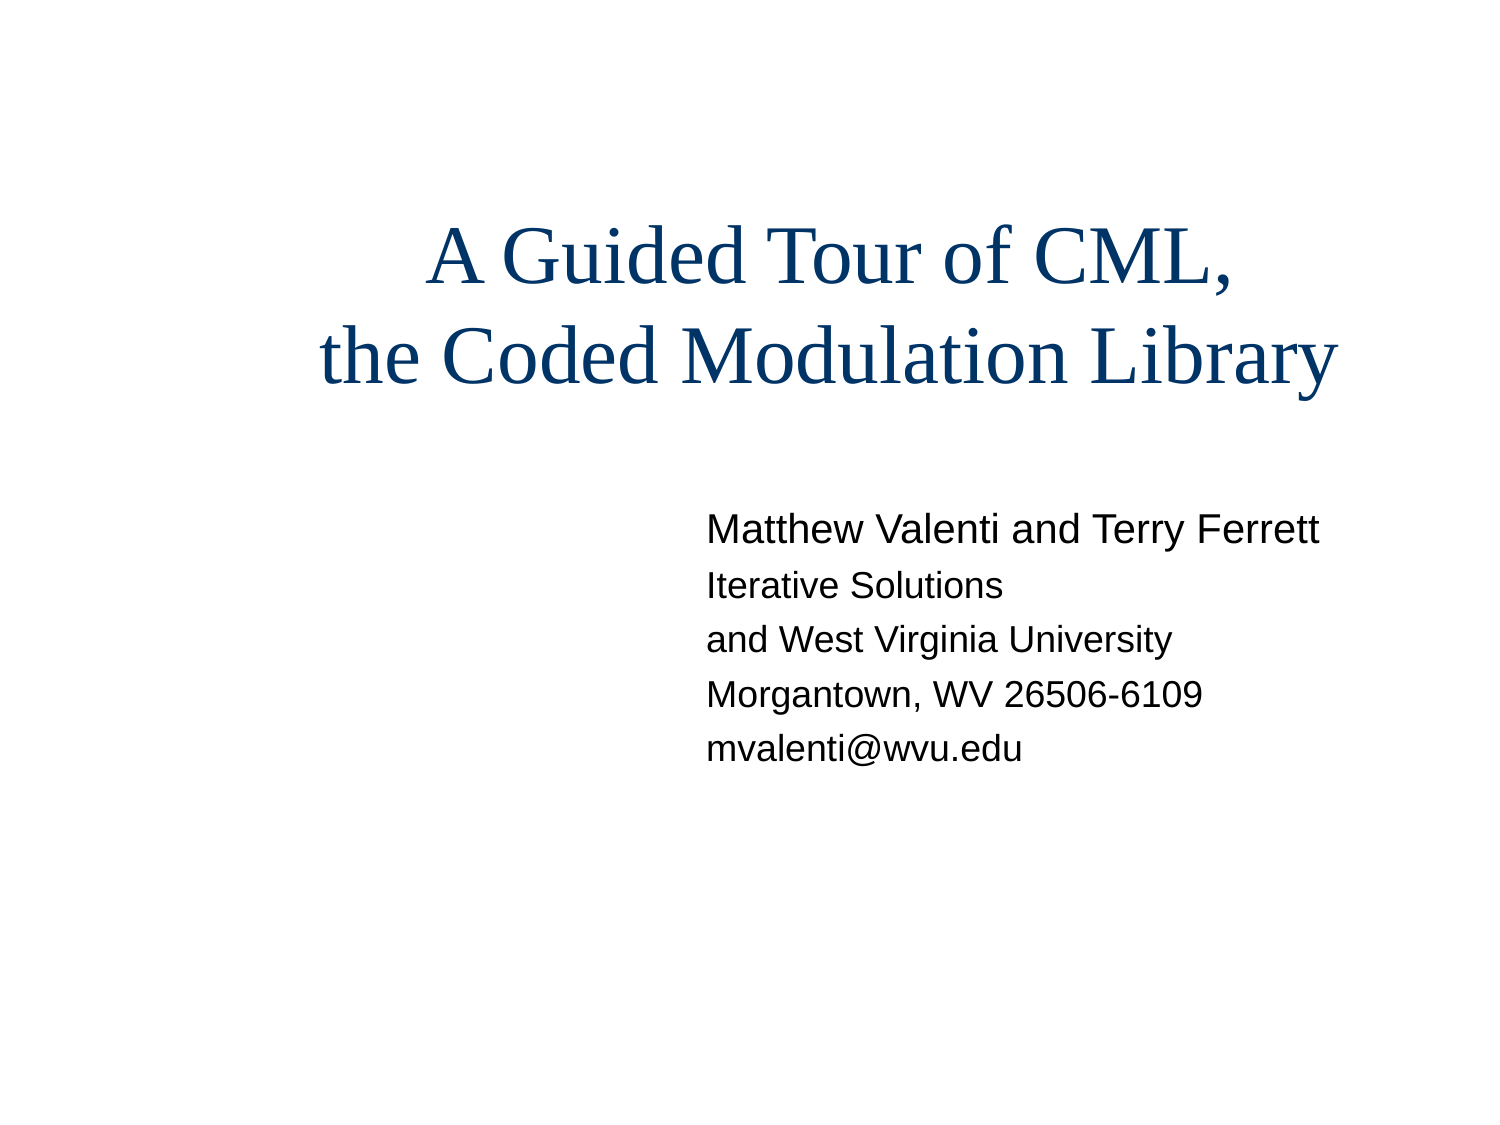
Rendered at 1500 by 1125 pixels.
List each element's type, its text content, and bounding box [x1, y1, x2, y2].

subtitle Matthew Valenti and Terry Ferrett Iterative Solutions and West Virginia University Morgantown, WV 26506-6109 mvalenti@wvu.edu [691, 493, 1433, 959]
title A Guided Tour of CML, the Coded Modulation Library [192, 91, 1468, 408]
